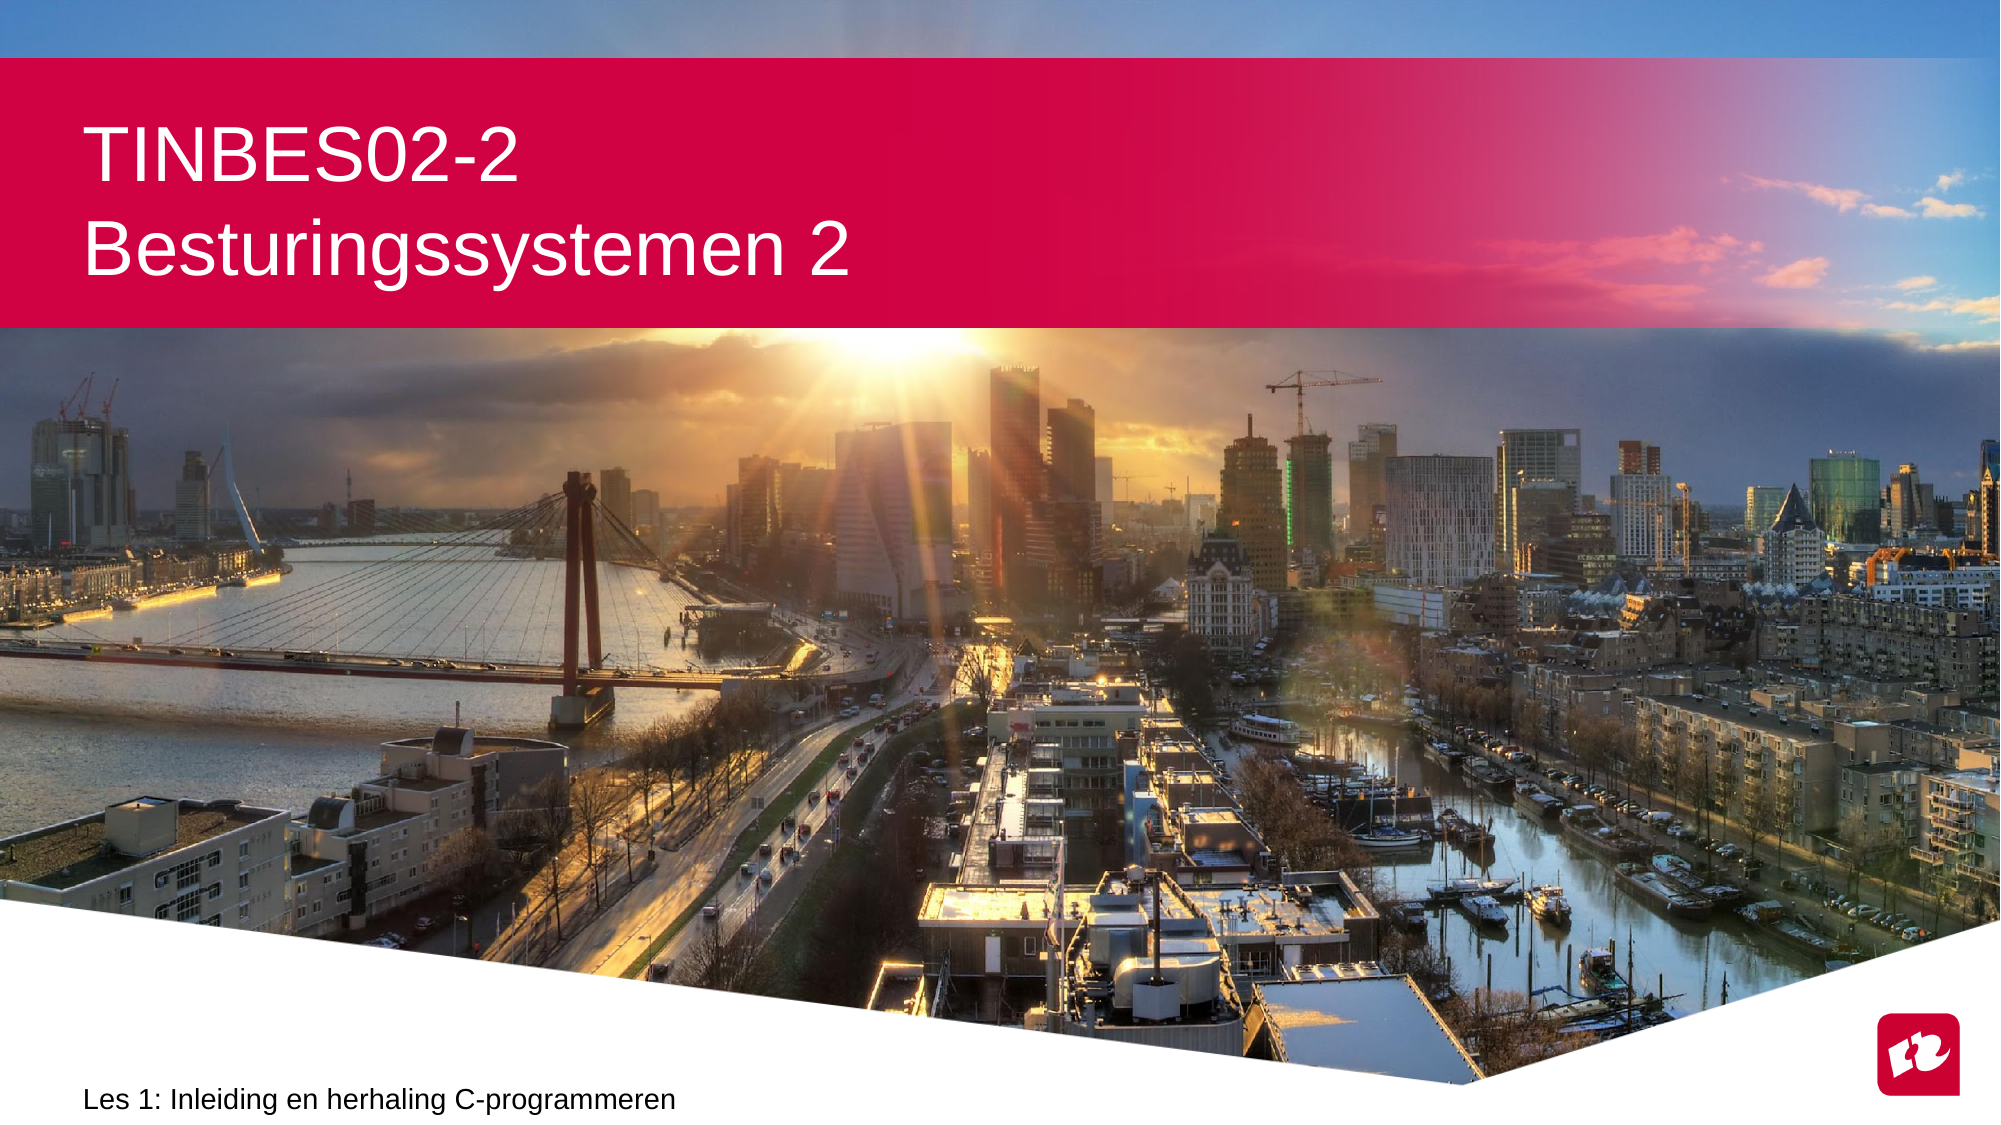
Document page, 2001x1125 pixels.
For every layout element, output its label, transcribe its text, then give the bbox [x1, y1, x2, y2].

title TINBES02-2 Besturingssystemen 2 [82, 96, 1828, 298]
picture [0, 0, 2000, 1125]
list Les 1: Inleiding en herhaling C-programmeren [82, 1041, 828, 1108]
